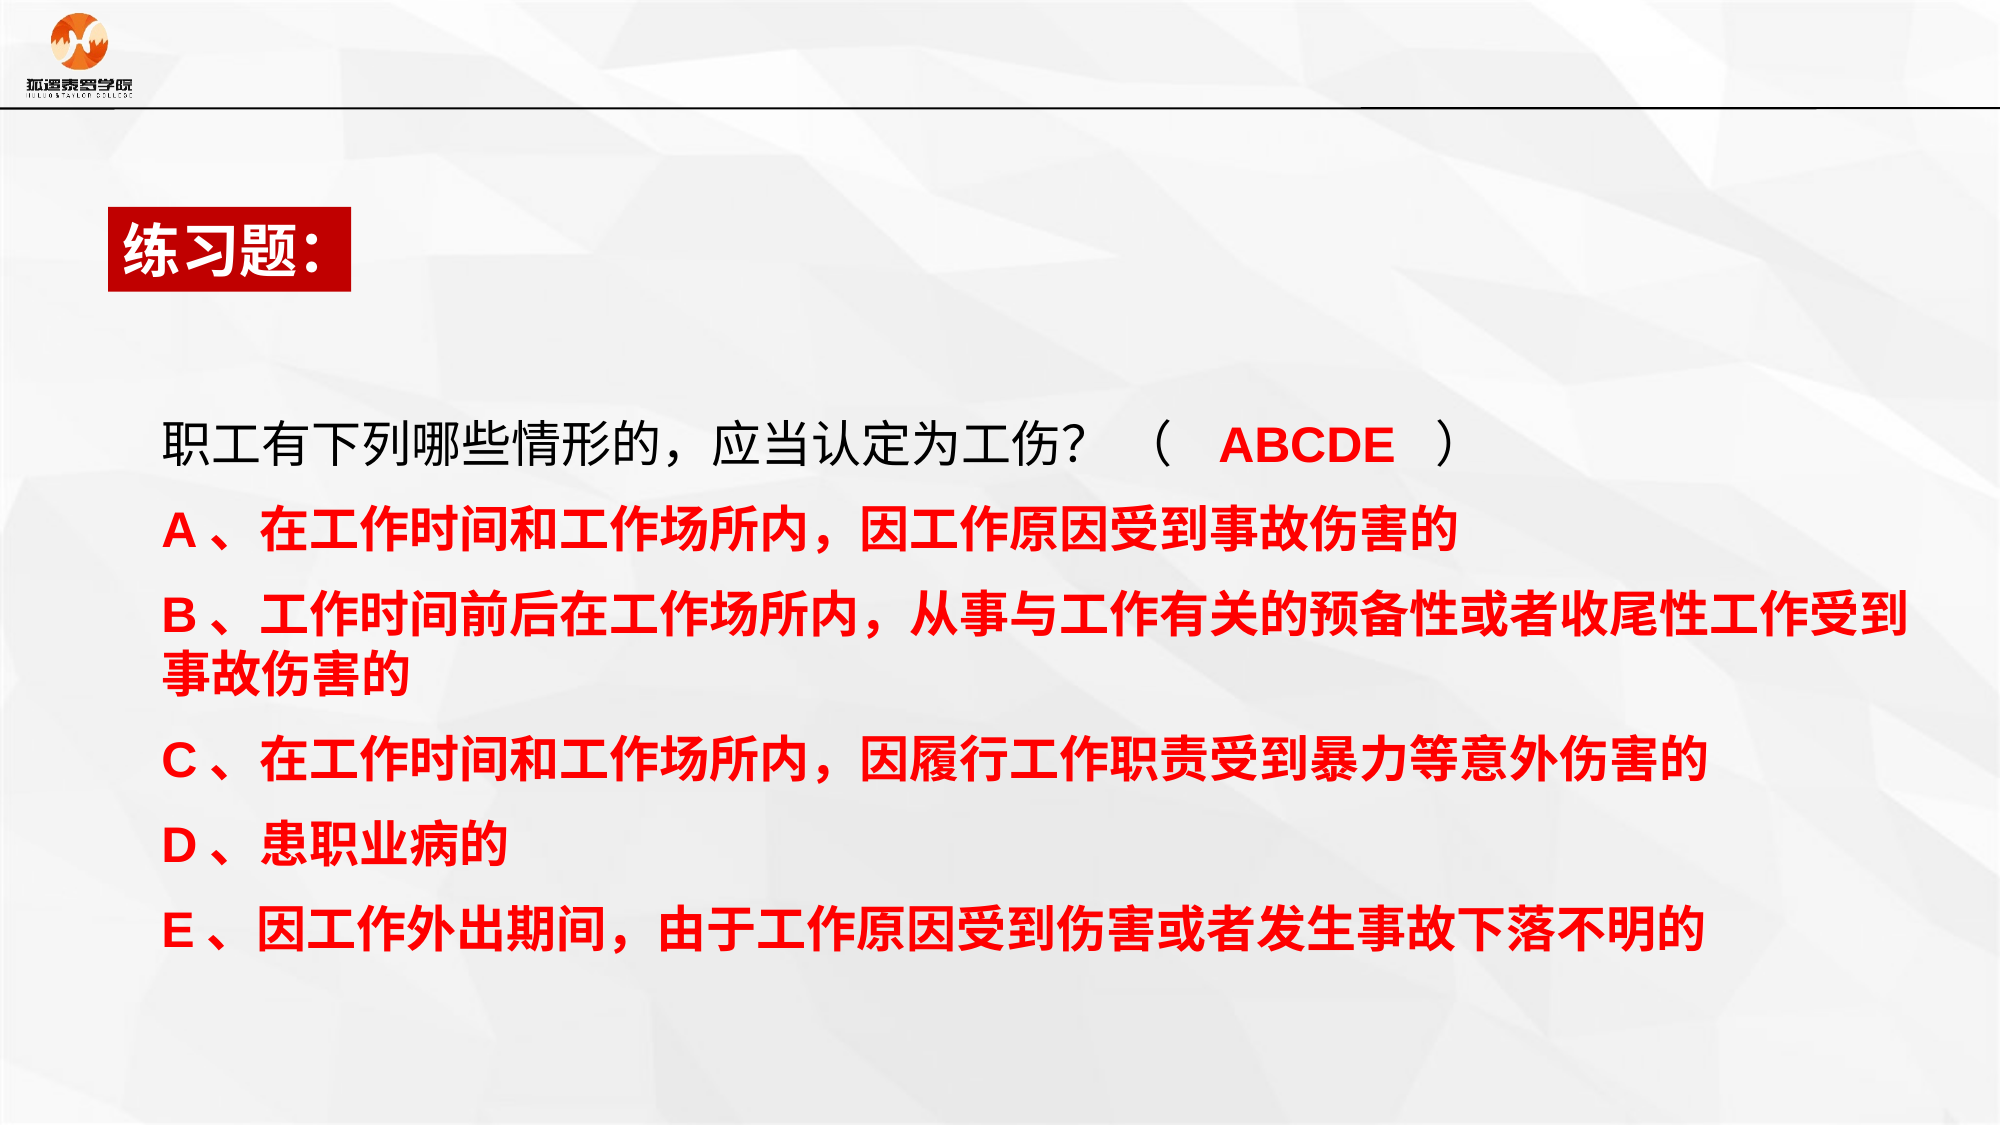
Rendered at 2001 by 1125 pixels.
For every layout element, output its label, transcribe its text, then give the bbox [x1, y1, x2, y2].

picture [4, 0, 154, 111]
subtitle 职工有下列哪些情形的，应当认定为工伤？ （ ABCDE ） A、在工作时间和工作场所内，因工作原因受到事故伤害的 B、工作时间前后在工作场所内，从事与工作有关的预备性或者收尾性工作受到事故伤害的 C、在工作时间和工作场所内，因履行工作职责受到暴力等意外伤害的 D、患职业病的 E、因工作外出期间，由于工作原因受到伤害或者发生事故下落不明的 [146, 347, 1934, 992]
text_box 练习题： [108, 206, 352, 292]
